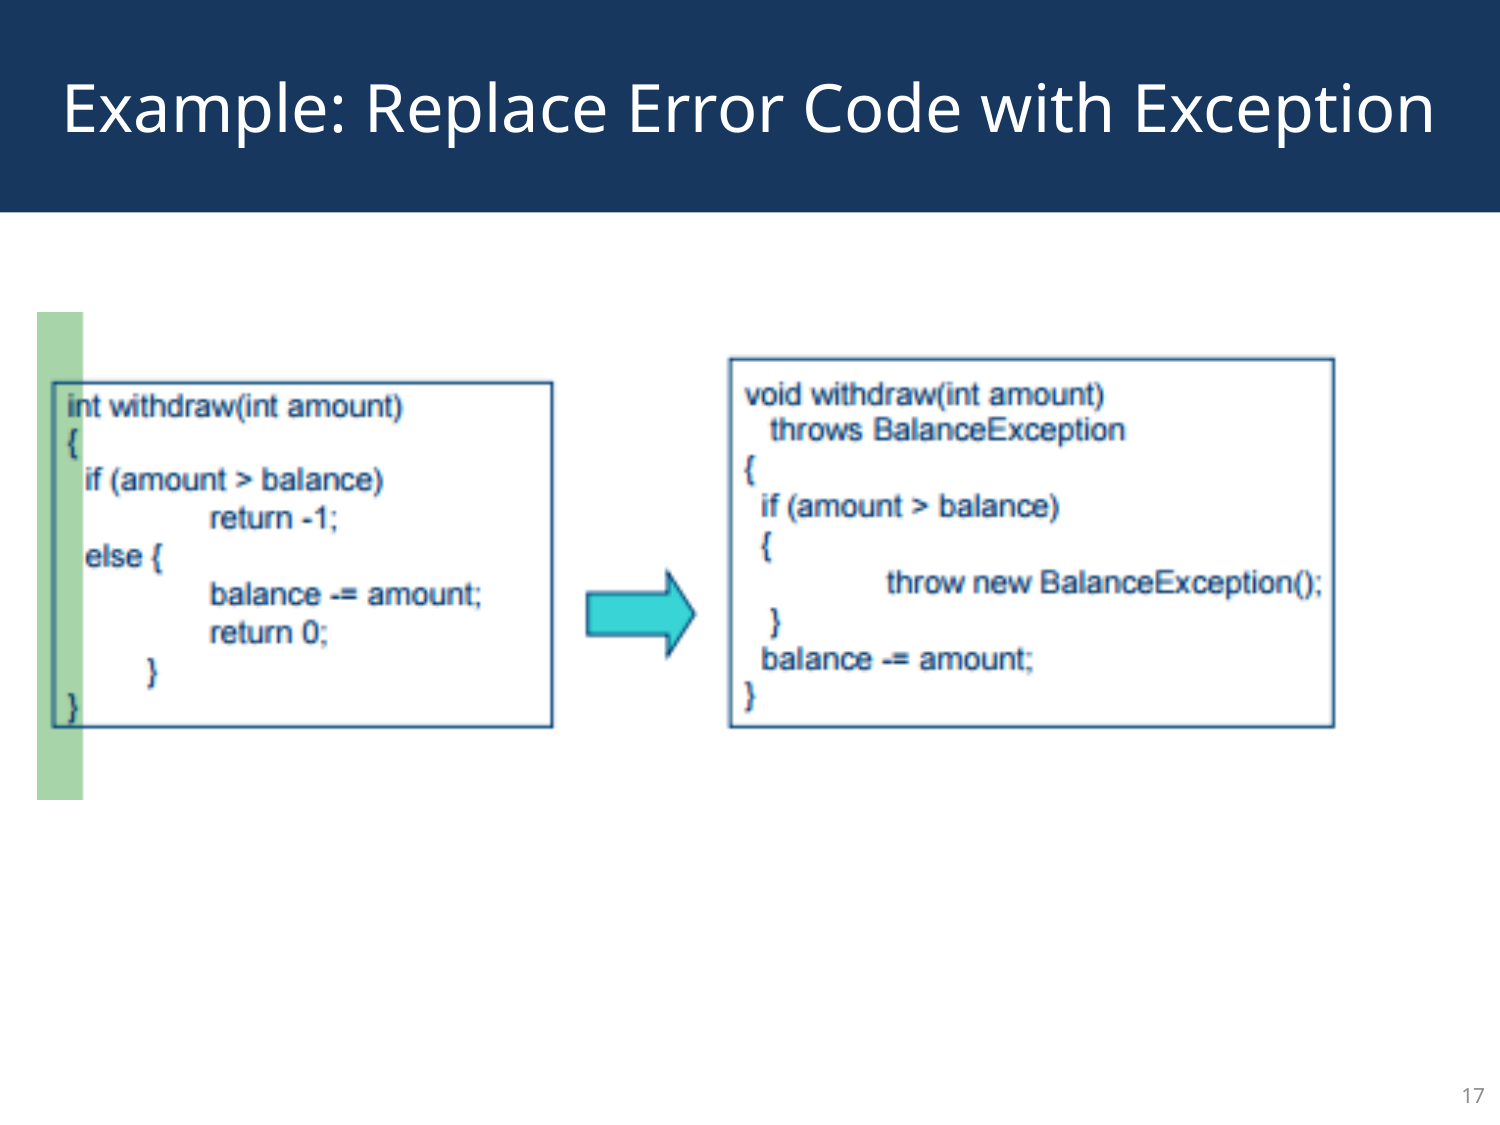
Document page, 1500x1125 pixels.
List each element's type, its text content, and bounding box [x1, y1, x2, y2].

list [37, 312, 1395, 801]
title Example: Replace Error Code with Exception [0, 0, 1500, 213]
slide_number 17 [1149, 1067, 1500, 1125]
